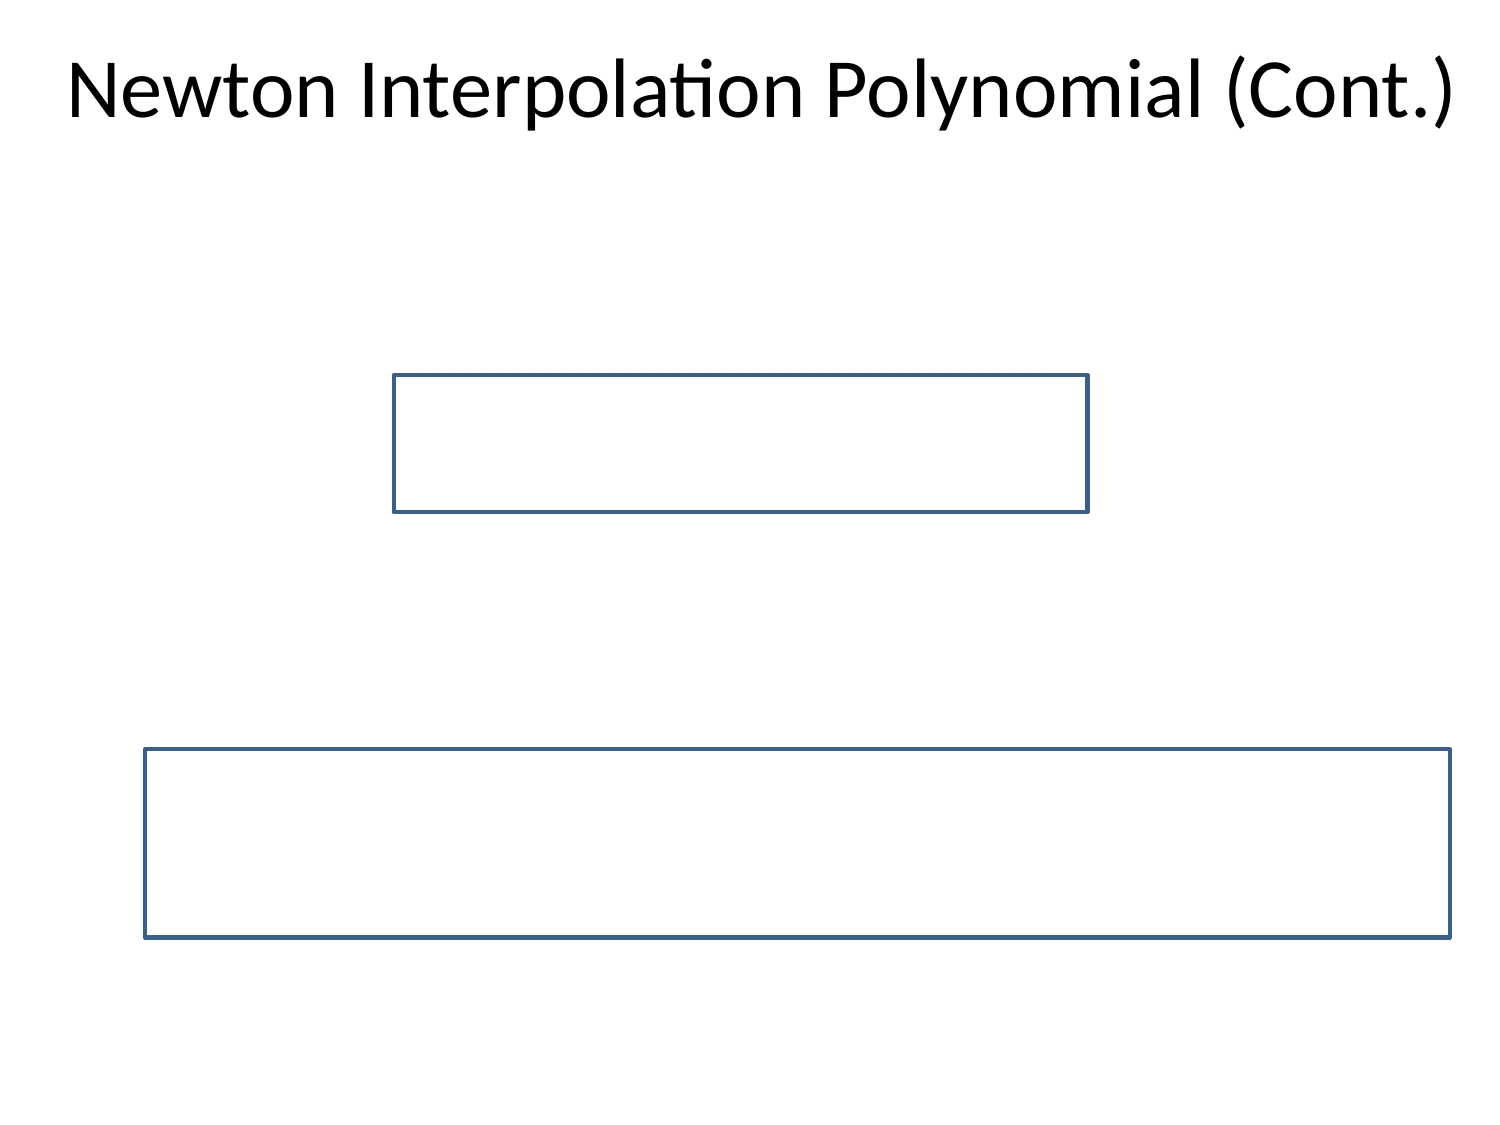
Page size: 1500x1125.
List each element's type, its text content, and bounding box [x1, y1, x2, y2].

text_box [143, 747, 1452, 940]
text_box [392, 373, 1090, 514]
title Newton Interpolation Polynomial (Cont.) [37, 24, 1488, 143]
